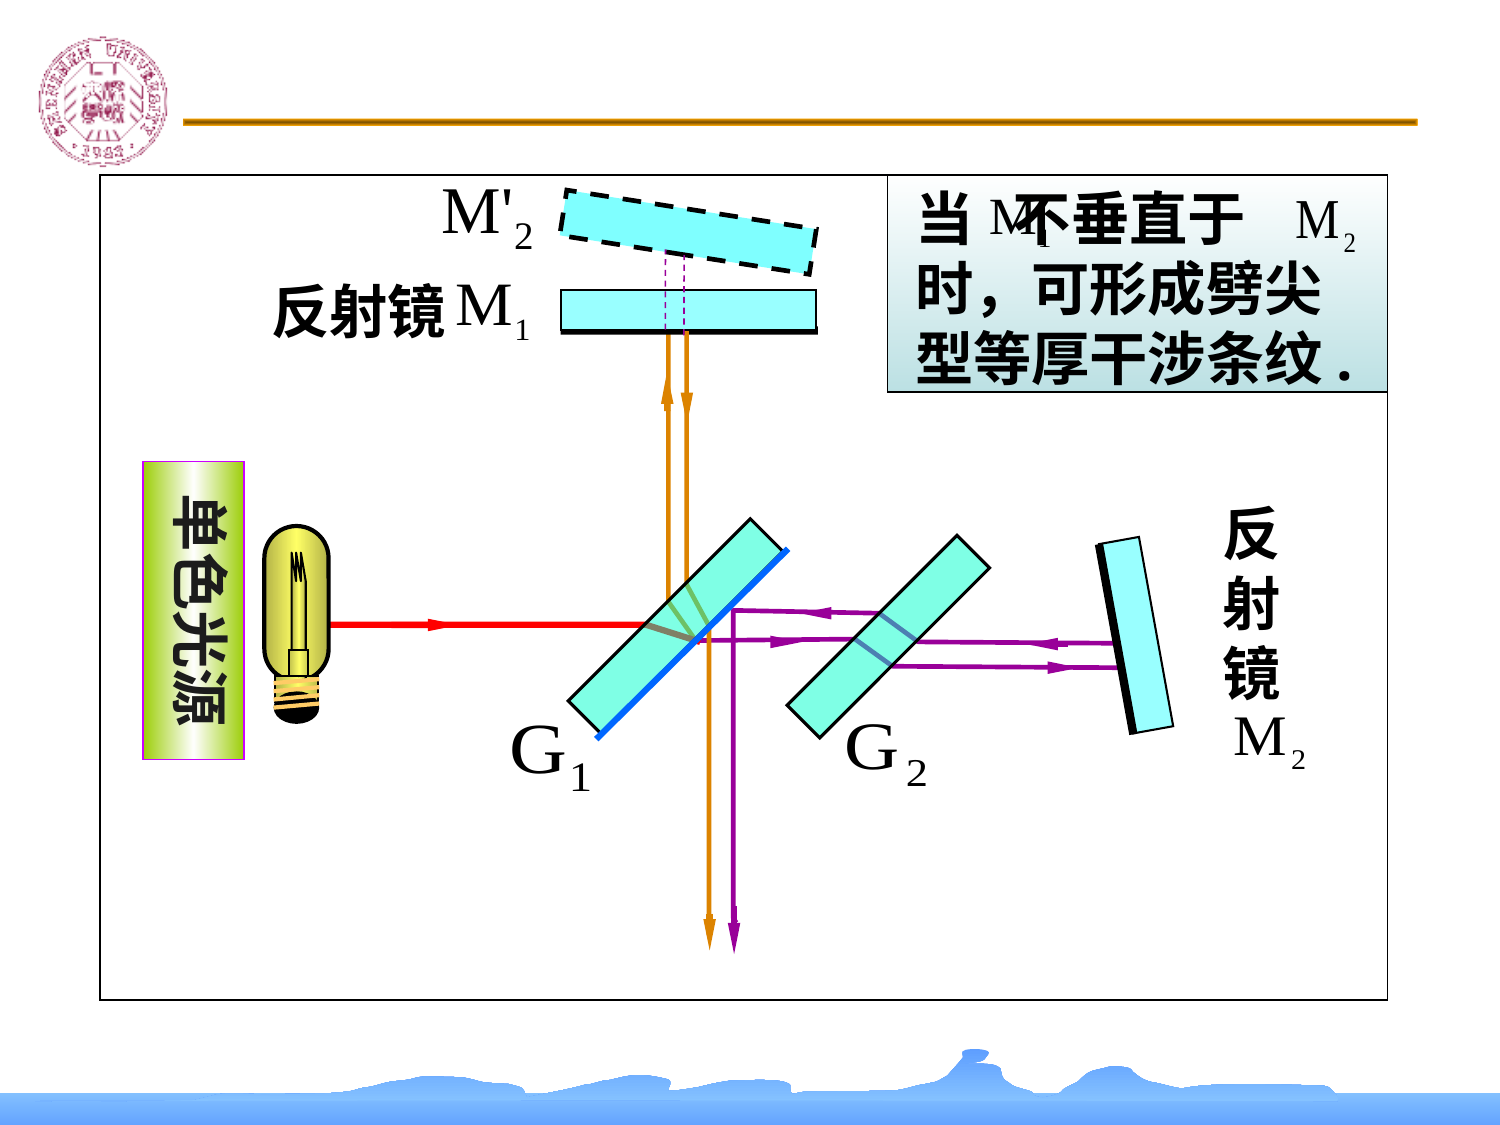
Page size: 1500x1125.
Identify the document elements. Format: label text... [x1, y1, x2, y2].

text_box [646, 608, 661, 623]
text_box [255, 266, 582, 353]
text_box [1206, 489, 1313, 786]
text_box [666, 344, 681, 623]
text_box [887, 174, 1388, 401]
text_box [833, 701, 943, 799]
picture [23, 23, 188, 176]
text_box 单色光源 [143, 461, 245, 760]
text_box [1115, 538, 1157, 733]
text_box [666, 651, 681, 668]
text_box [733, 610, 1119, 955]
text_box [436, 174, 815, 336]
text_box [332, 624, 681, 643]
text_box [99, 174, 1388, 1000]
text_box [686, 344, 710, 951]
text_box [498, 701, 606, 805]
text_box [714, 333, 1123, 668]
text_box [569, 651, 662, 725]
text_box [264, 525, 329, 724]
